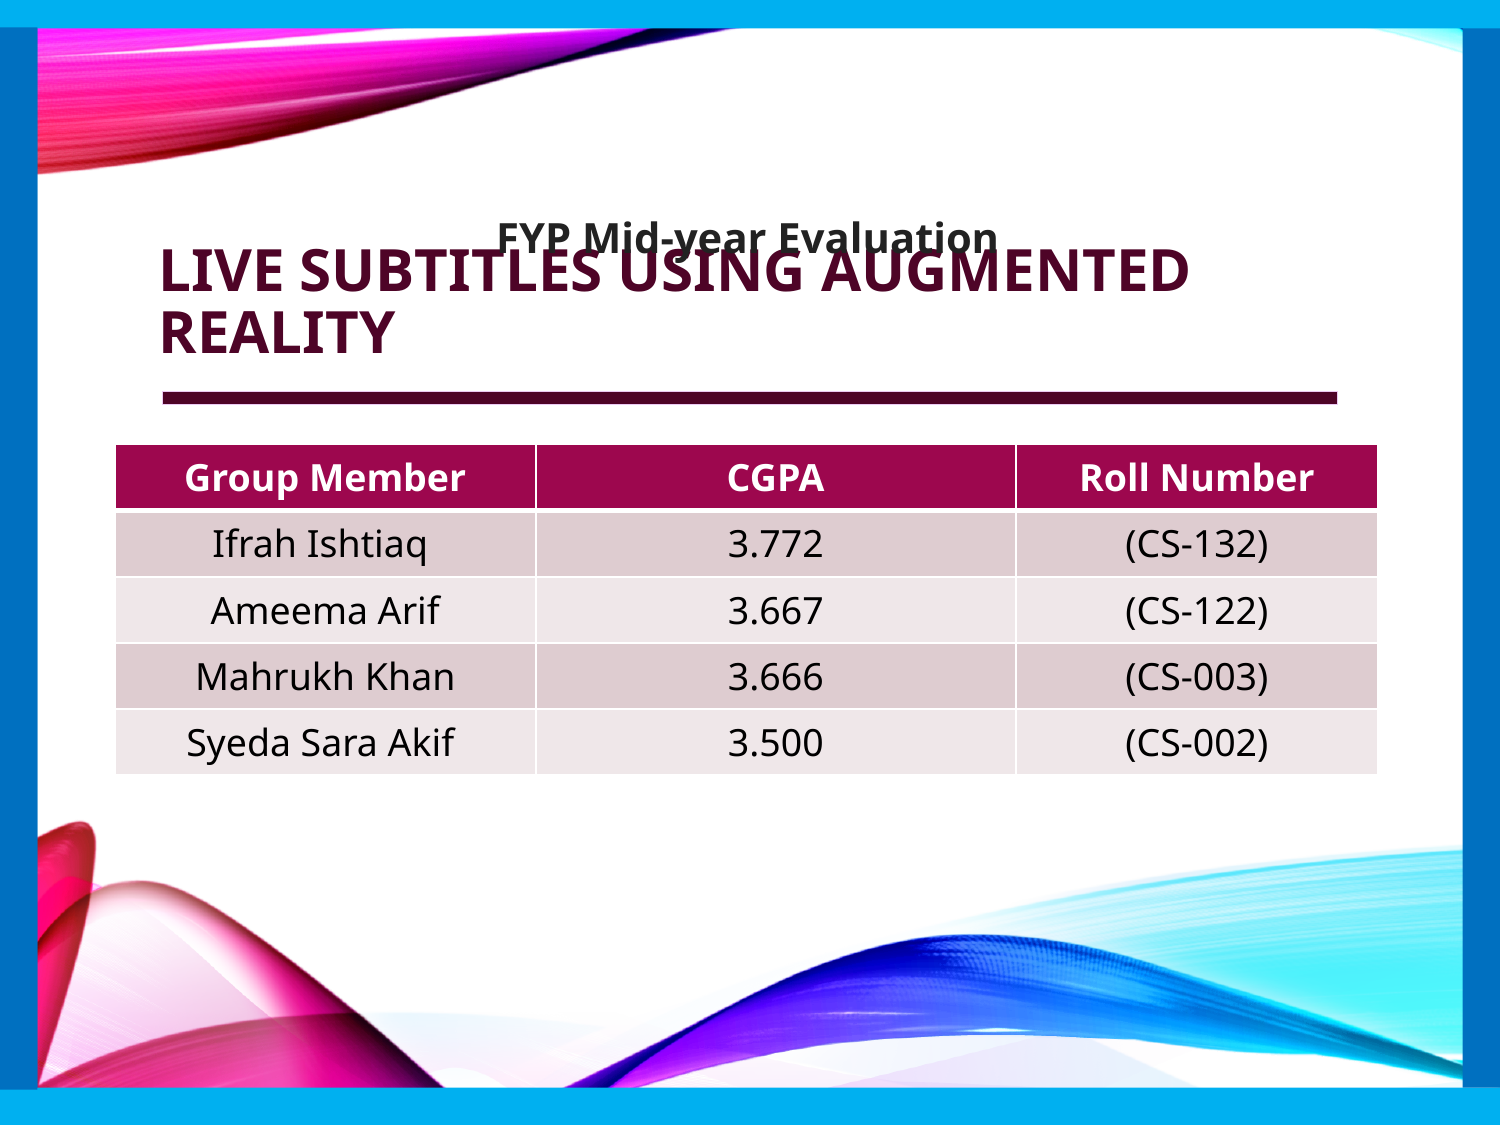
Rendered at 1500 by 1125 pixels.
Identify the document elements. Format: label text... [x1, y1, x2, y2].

table_cell 3.666 [537, 644, 1015, 708]
table_cell Syeda Sara Akif [116, 710, 535, 774]
table_cell (CS-003) [1017, 644, 1377, 708]
table_cell 3.667 [537, 578, 1015, 642]
text_box [1461, 29, 1500, 1089]
table_cell (CS-002) [1017, 710, 1377, 774]
table_header Group Member [116, 445, 535, 508]
text_box [0, 0, 1500, 29]
table_cell (CS-132) [1017, 513, 1377, 576]
table_cell (CS-122) [1017, 578, 1377, 642]
table_cell Mahrukh Khan [116, 644, 535, 708]
text_box [161, 391, 1339, 405]
text_box [0, 1089, 1500, 1125]
table_cell 3.500 [537, 710, 1015, 774]
table_header CGPA [537, 445, 1015, 508]
text_box [0, 26, 38, 1091]
title Live Subtitles Using Augmented Reality [143, 211, 1419, 374]
picture [38, 819, 1461, 1086]
table_header Roll Number [1017, 445, 1377, 508]
picture [38, 29, 1461, 178]
table_cell Ifrah Ishtiaq [116, 513, 535, 576]
table_cell Ameema Arif [116, 578, 535, 642]
subtitle FYP Mid-year Evaluation [481, 210, 1019, 314]
table_cell 3.772 [537, 513, 1015, 576]
